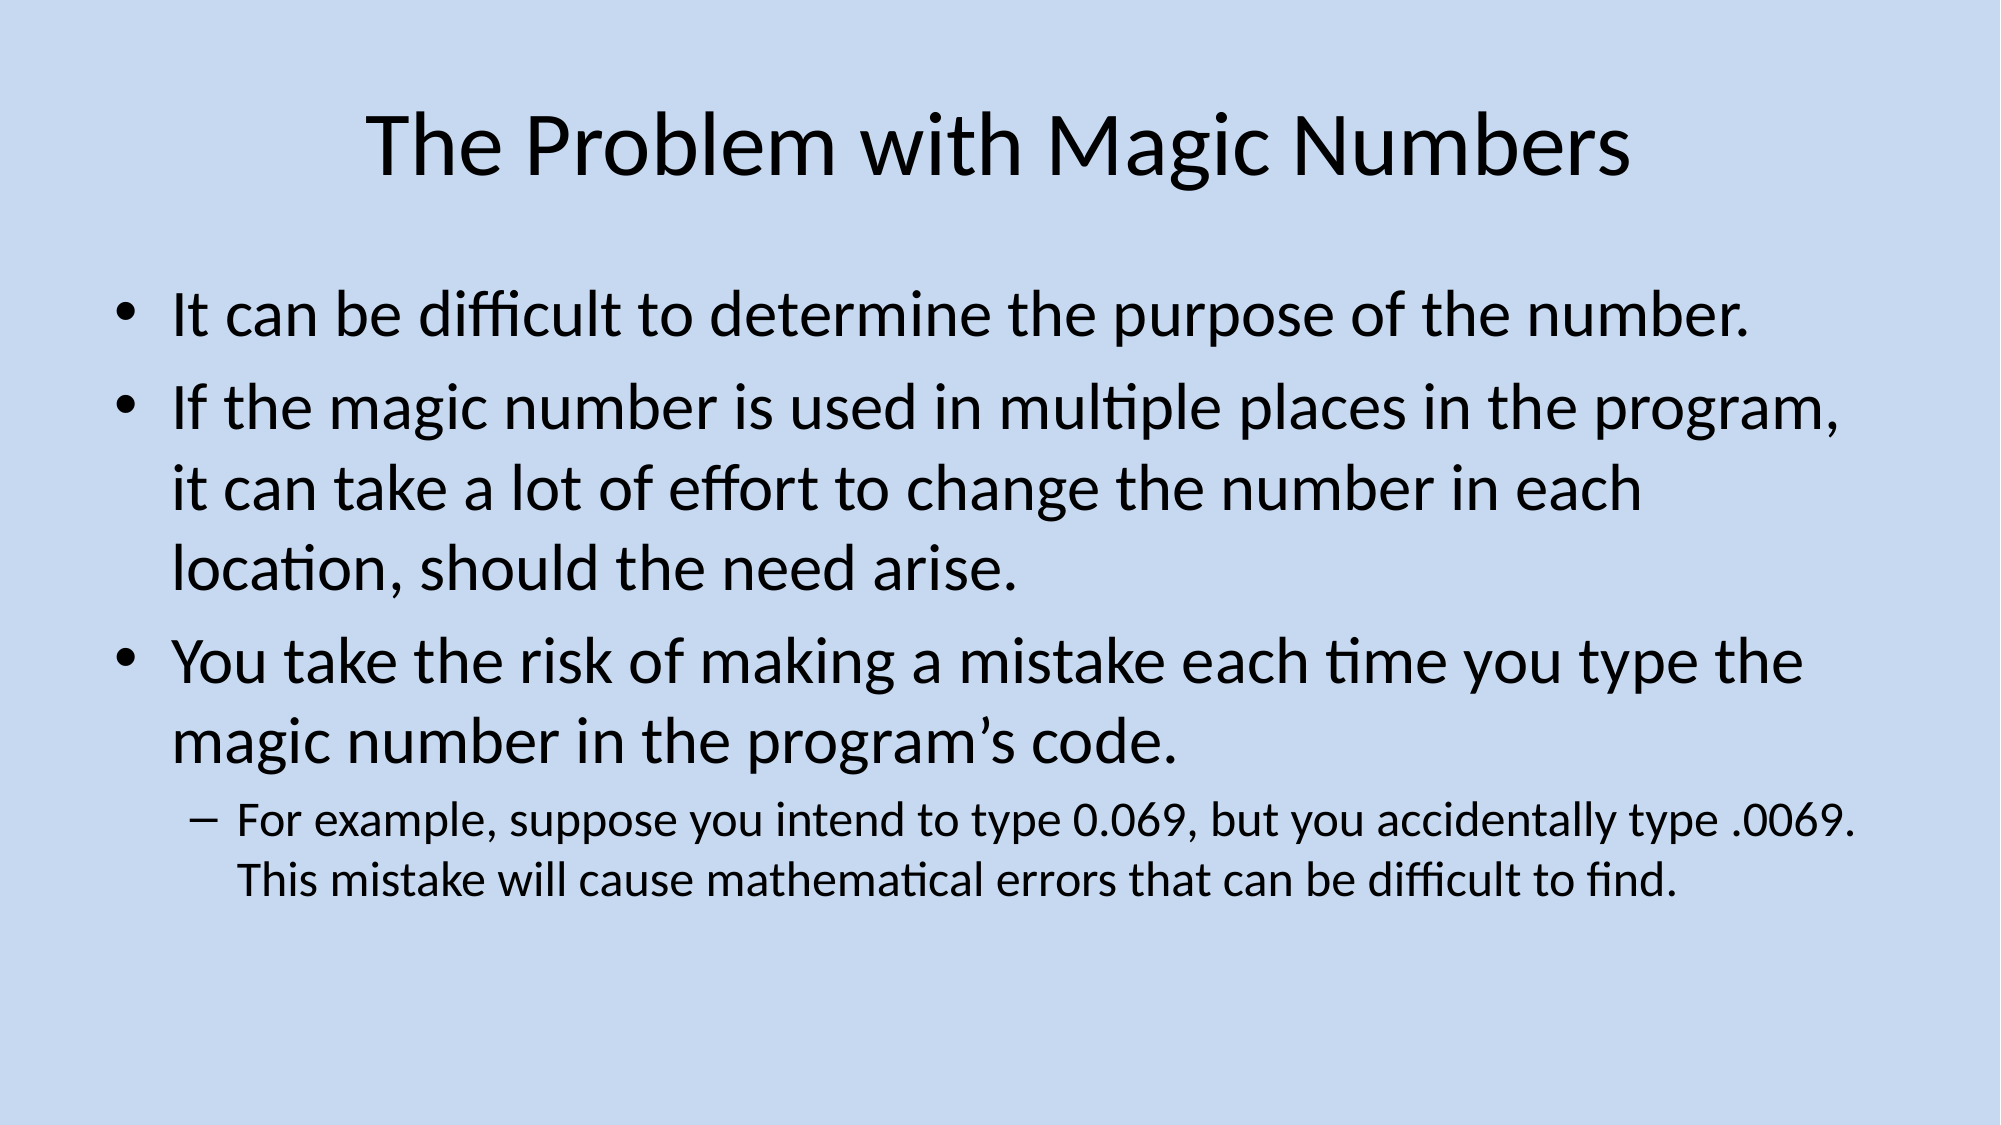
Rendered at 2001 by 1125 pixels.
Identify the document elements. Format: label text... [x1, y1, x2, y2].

list It can be difficult to determine the purpose of the number. If the magic number is used in multiple places in the program, it can take a lot of effort to change the number in each location, should the need arise. You take the risk of making a mistake each time you type the magic number in the program’s code. For example, suppose you intend to type 0.069, but you accidentally type .0069. This mistake will cause mathematical errors that can be difficult to find. [99, 262, 1900, 1005]
title The Problem with Magic Numbers [99, 45, 1900, 233]
